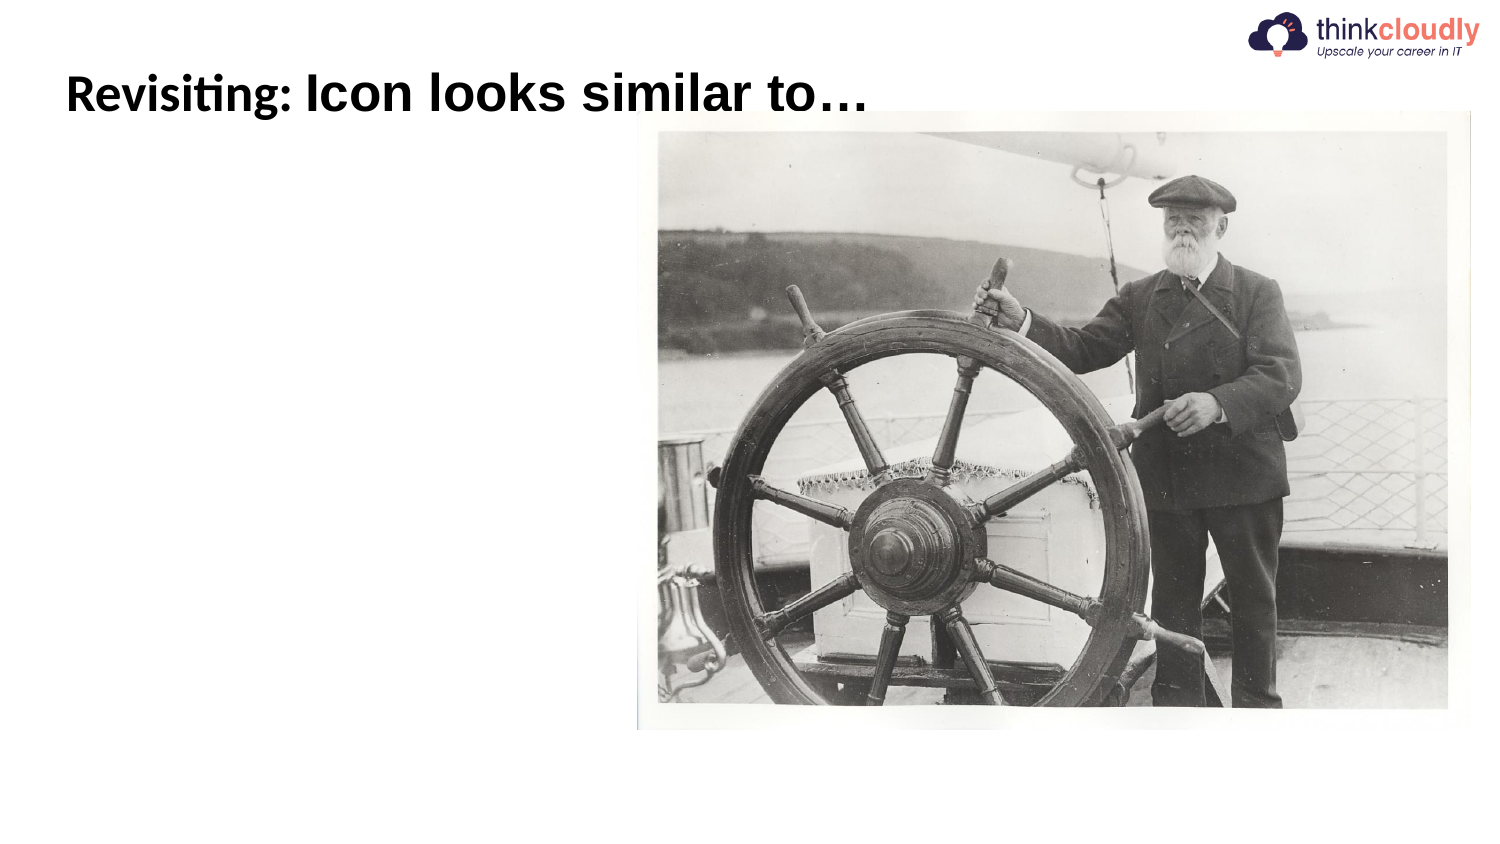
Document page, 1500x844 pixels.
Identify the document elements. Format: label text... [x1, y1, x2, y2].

picture [637, 111, 1471, 731]
picture [1248, 12, 1481, 62]
title Revisiting: Icon looks similar to… [51, 43, 1449, 138]
